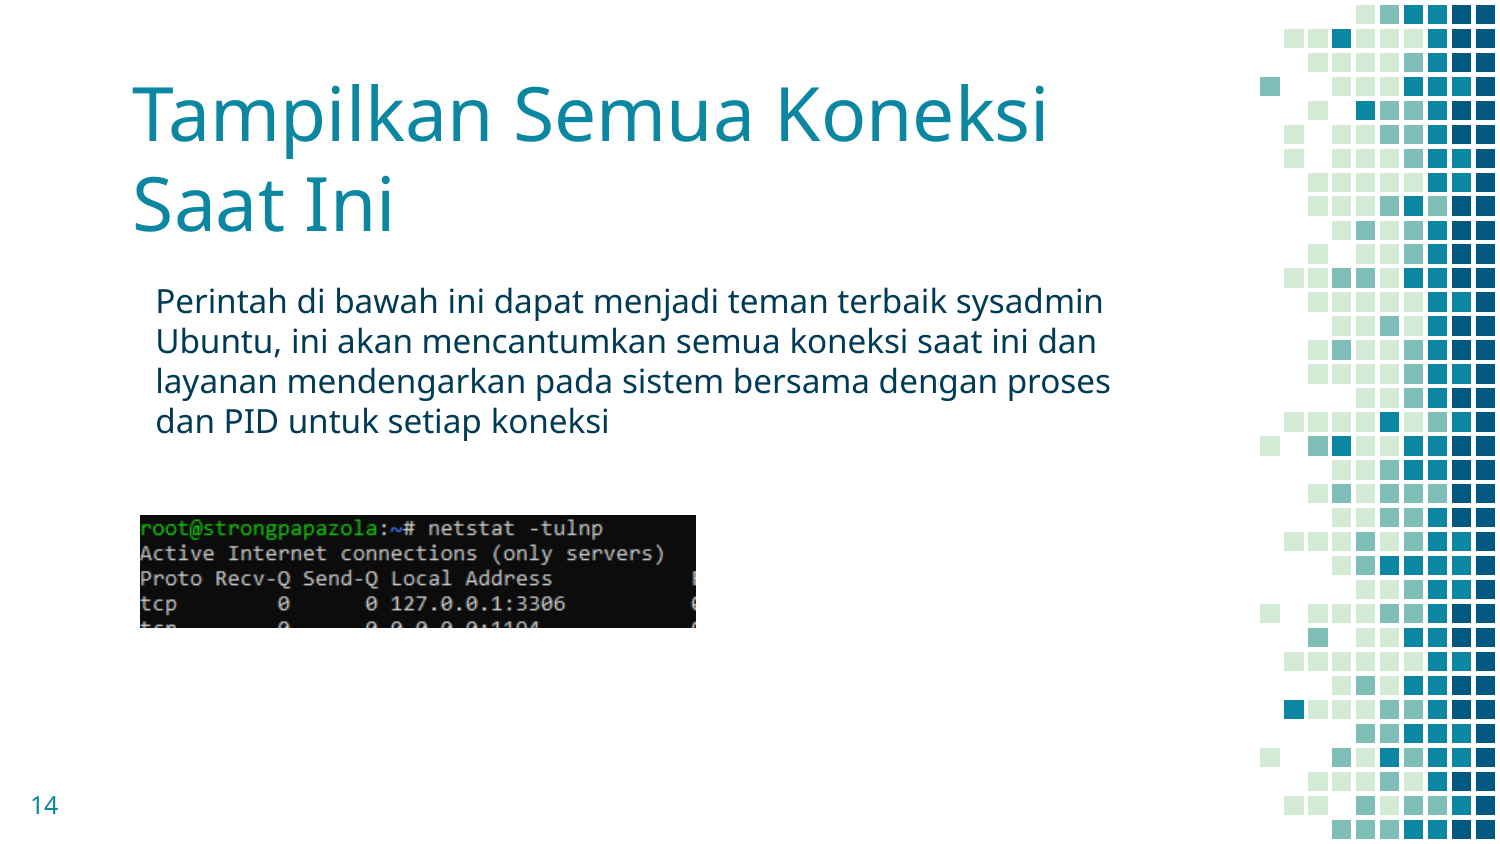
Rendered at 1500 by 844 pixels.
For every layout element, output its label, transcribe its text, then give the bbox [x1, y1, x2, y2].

slide_number 14 [15, 774, 105, 839]
picture [140, 515, 696, 629]
list Perintah di bawah ini dapat menjadi teman terbaik sysadmin Ubuntu, ini akan mencantumkan semua koneksi saat ini dan layanan mendengarkan pada sistem bersama dengan proses dan PID untuk setiap koneksi [140, 265, 1146, 422]
title Tampilkan Semua Koneksi Saat Ini [117, 121, 1227, 262]
